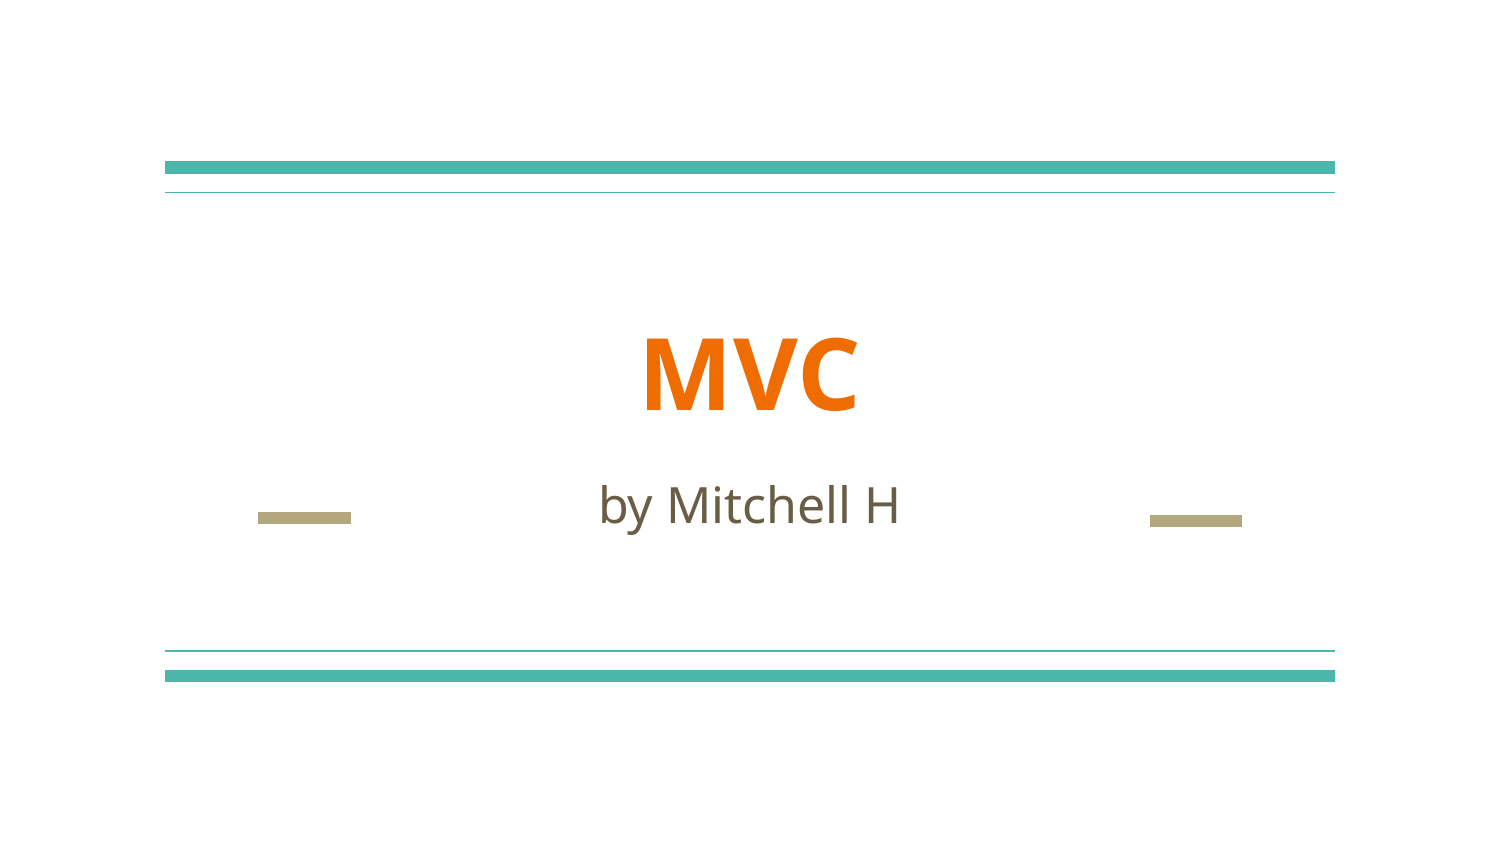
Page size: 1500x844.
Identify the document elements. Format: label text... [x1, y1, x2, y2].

subtitle by Mitchell H [350, 454, 1150, 594]
title MVC [164, 287, 1336, 456]
